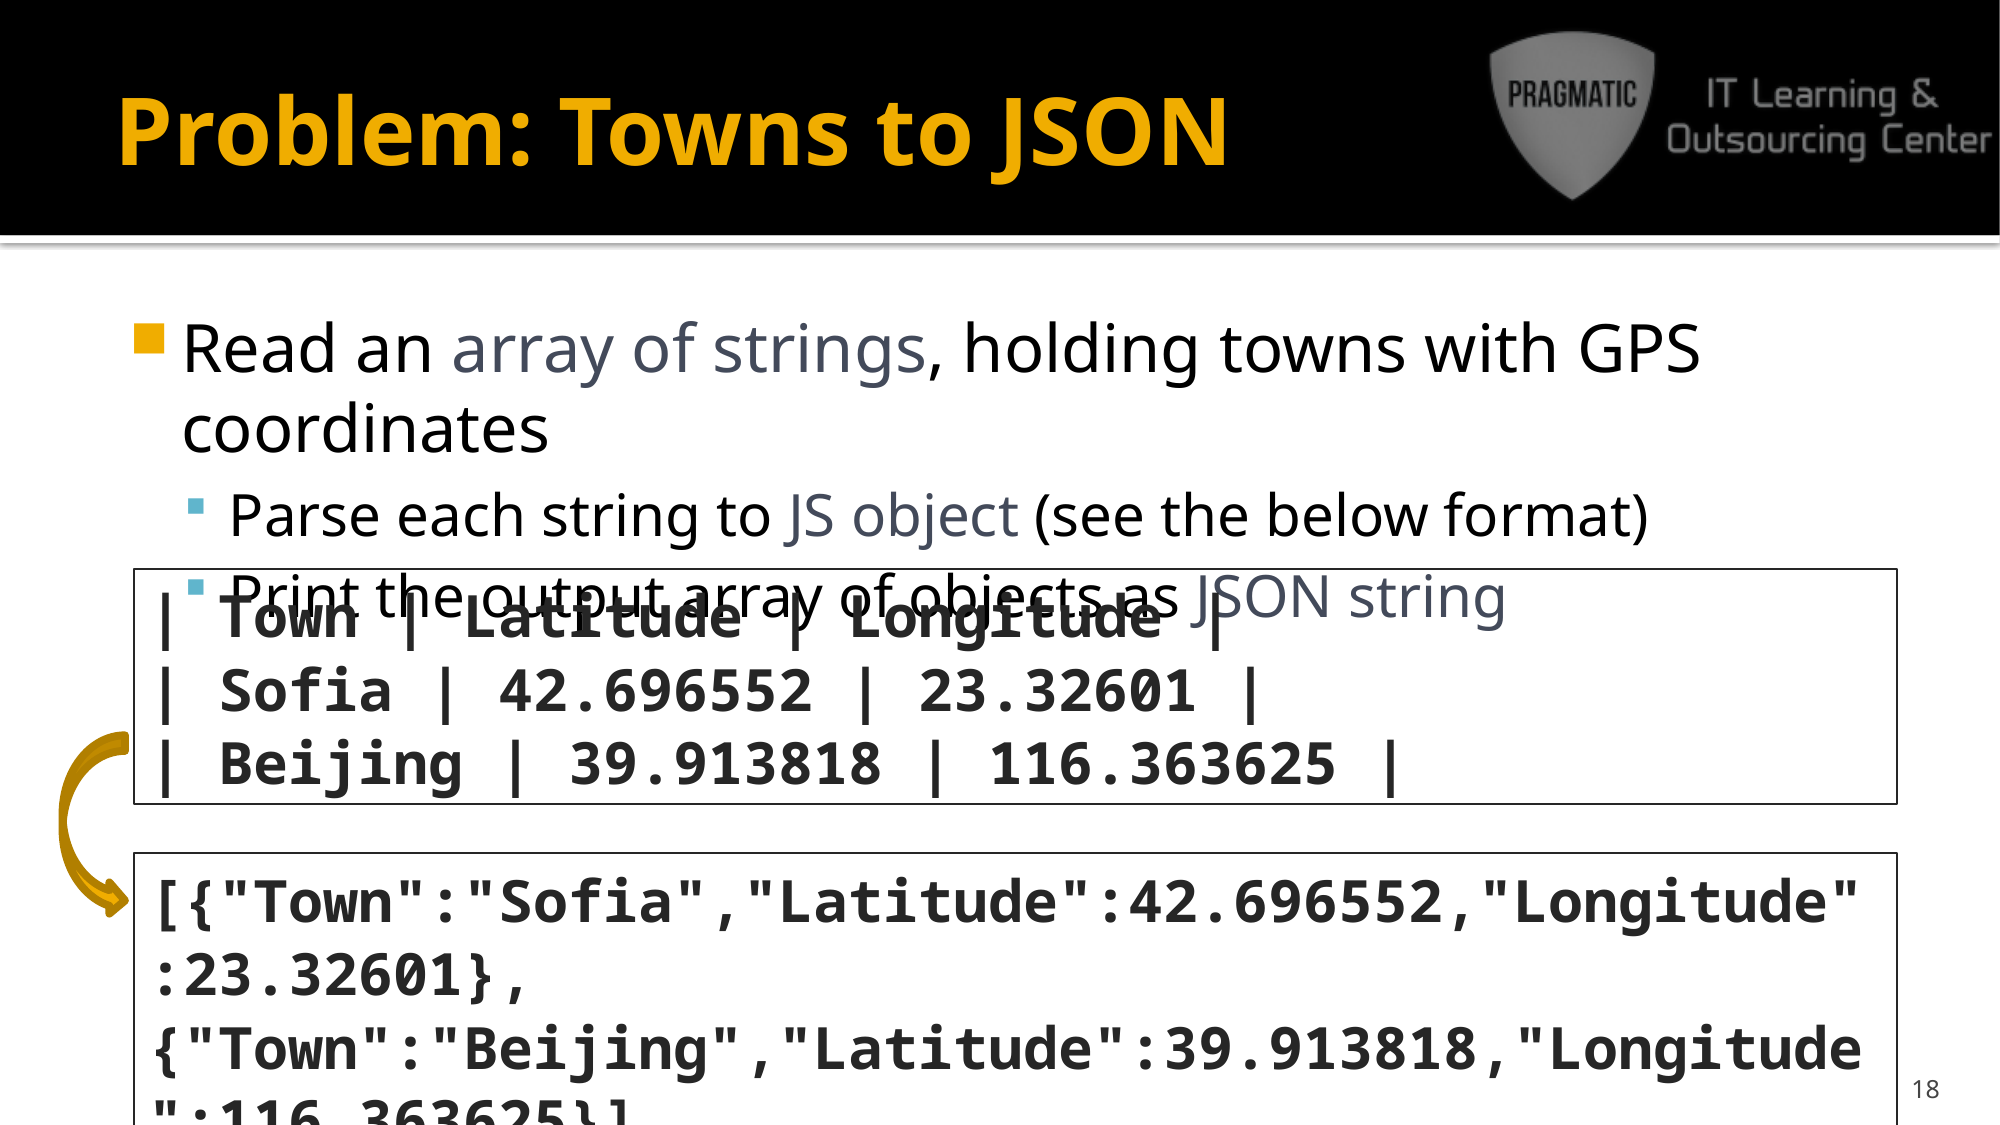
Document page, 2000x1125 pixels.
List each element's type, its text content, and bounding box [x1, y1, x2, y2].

title Problem: Towns to JSON [99, 25, 1475, 231]
slide_number 18 [1898, 1062, 1955, 1108]
text_box [{"Town":"Sofia","Latitude":42.696552,"Longitude":23.32601},{"Town":"Beijing","Latitude":39.913818,"Longitude":116.363625}] [133, 853, 1898, 1125]
text_box | Town | Latitude | Longitude | | Sofia | 42.696552 | 23.32601 | | Beijing | 39.913818 | 116.363625 | [133, 568, 1898, 804]
picture [1484, 24, 2000, 207]
text_box [58, 731, 129, 918]
list Read an array of strings, holding towns with GPS coordinates Parse each string to JS object (see the below format) Print the output array of objects as JSON string [99, 291, 1900, 1050]
